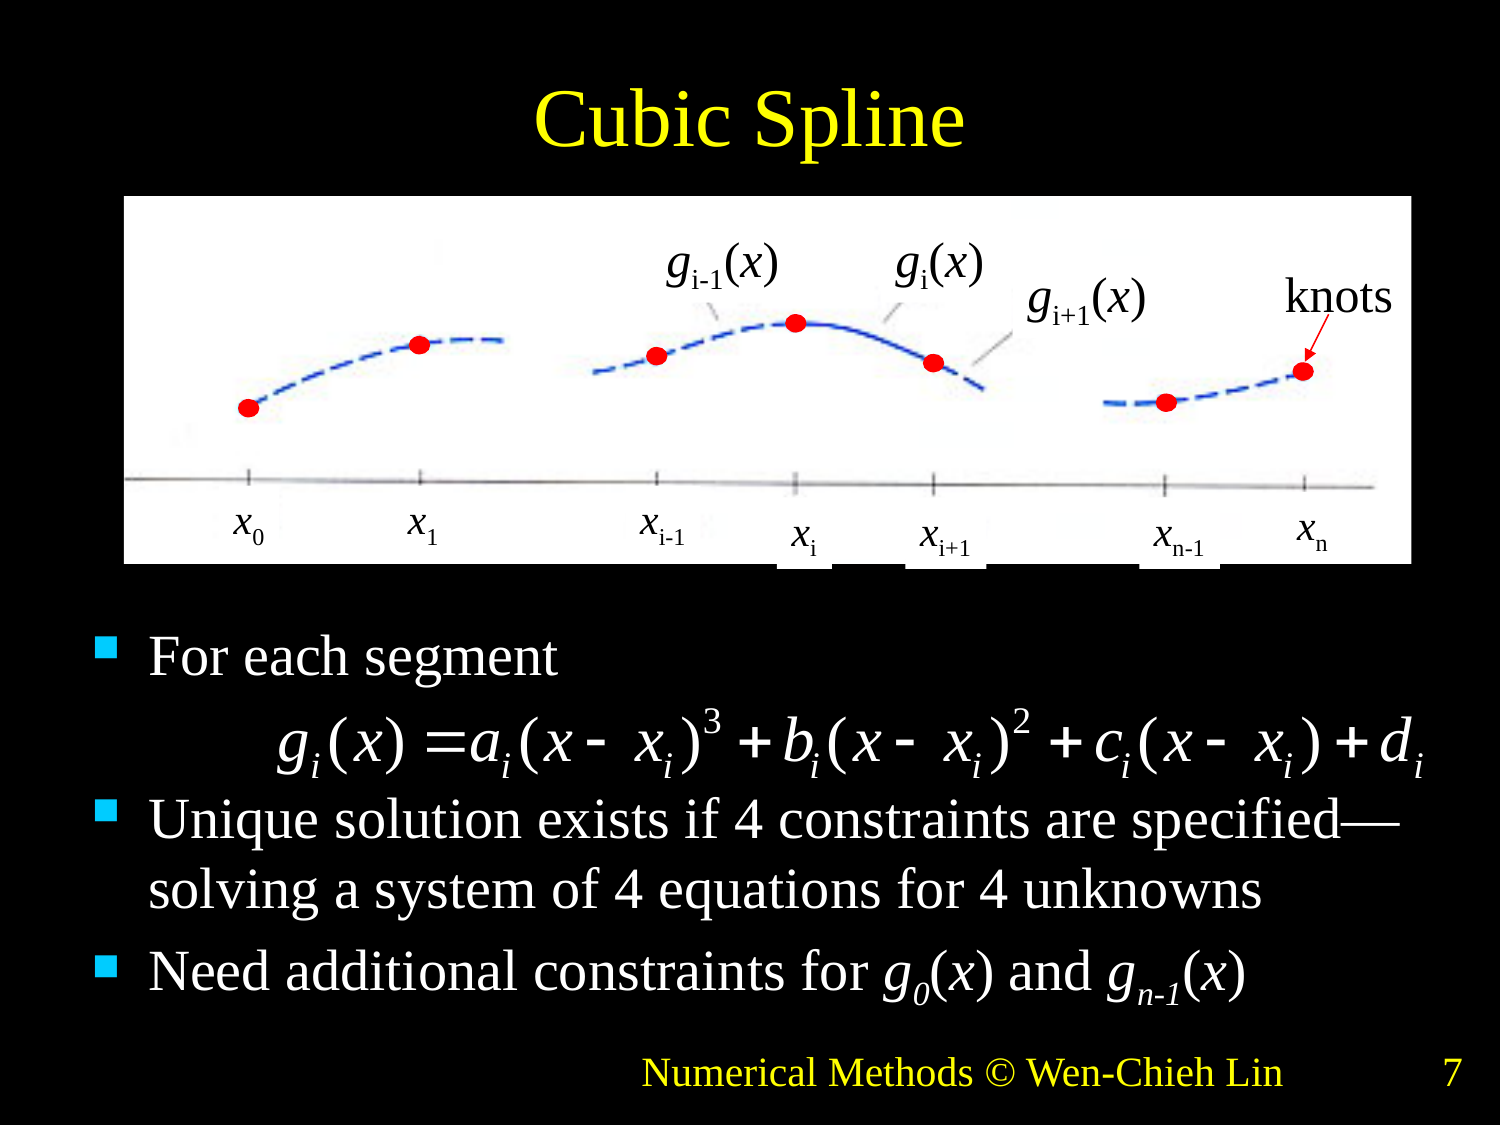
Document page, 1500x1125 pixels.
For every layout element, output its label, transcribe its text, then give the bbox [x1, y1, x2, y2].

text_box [123, 196, 1412, 564]
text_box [265, 692, 1435, 792]
slide_number 7 [1128, 1024, 1479, 1103]
footer Numerical Methods © Wen-Chieh Lin [490, 1035, 1128, 1103]
list For each segment Unique solution exists if 4 constraints are specified— solving a system of 4 equations for 4 unknowns Need additional constraints for g0(x) and gn-1(x) [76, 609, 1427, 1035]
title Cubic Spline [75, 19, 1425, 208]
